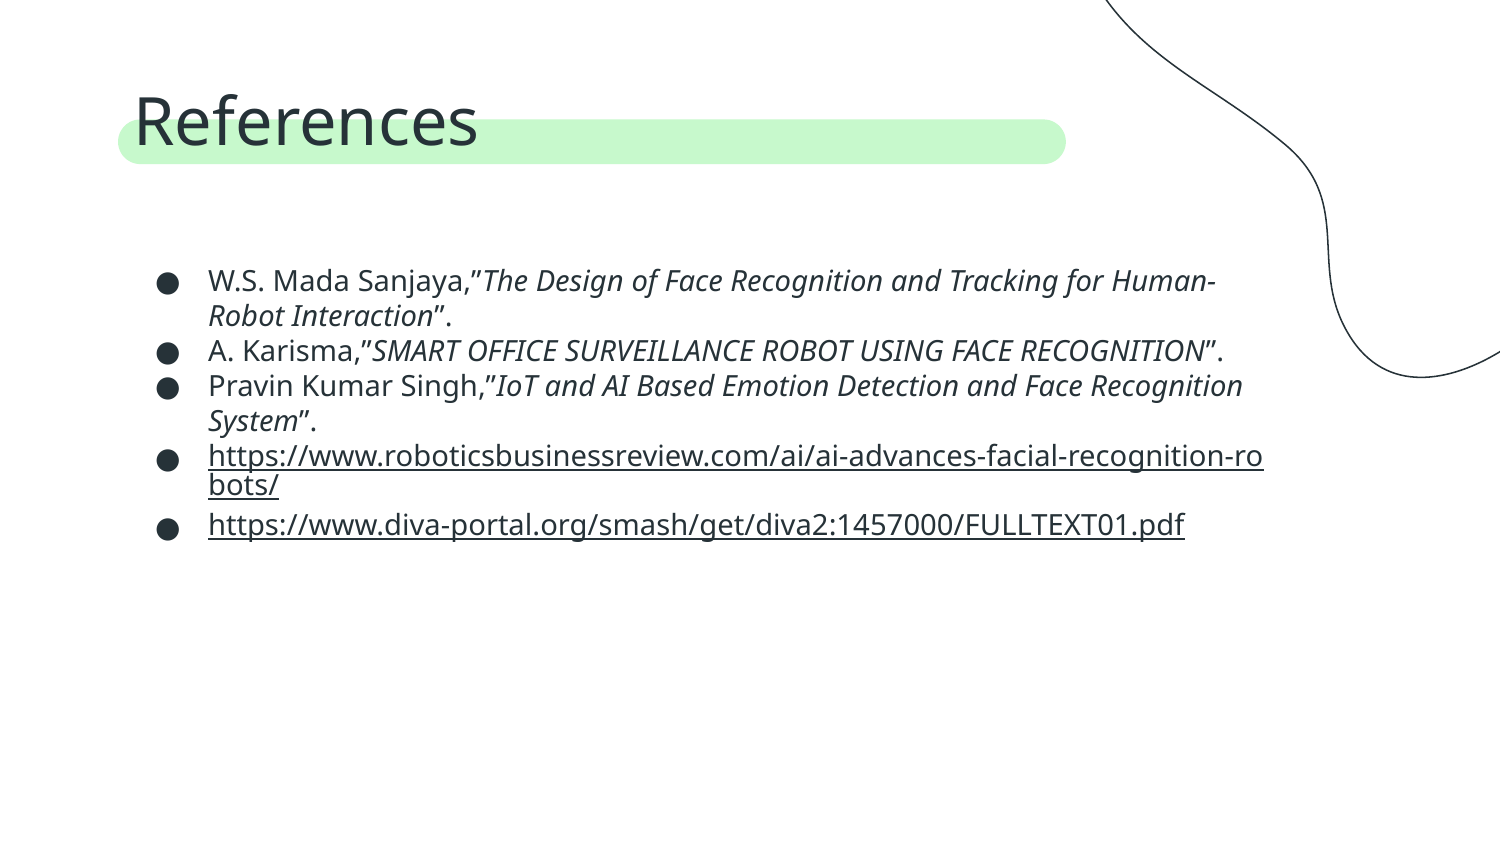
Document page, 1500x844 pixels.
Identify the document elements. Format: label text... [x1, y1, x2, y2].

list W.S. Mada Sanjaya,”The Design of Face Recognition and Tracking for Human-Robot Interaction”. A. Karisma,”SMART OFFICE SURVEILLANCE ROBOT USING FACE RECOGNITION”. Pravin Kumar Singh,”IoT and AI Based Emotion Detection and Face Recognition System”. https://www.roboticsbusinessreview.com/ai/ai-advances-facial-recognition-robots/ https://www.diva-portal.org/smash/get/diva2:1457000/FULLTEXT01.pdf [118, 247, 1297, 743]
title References [118, 63, 1382, 165]
